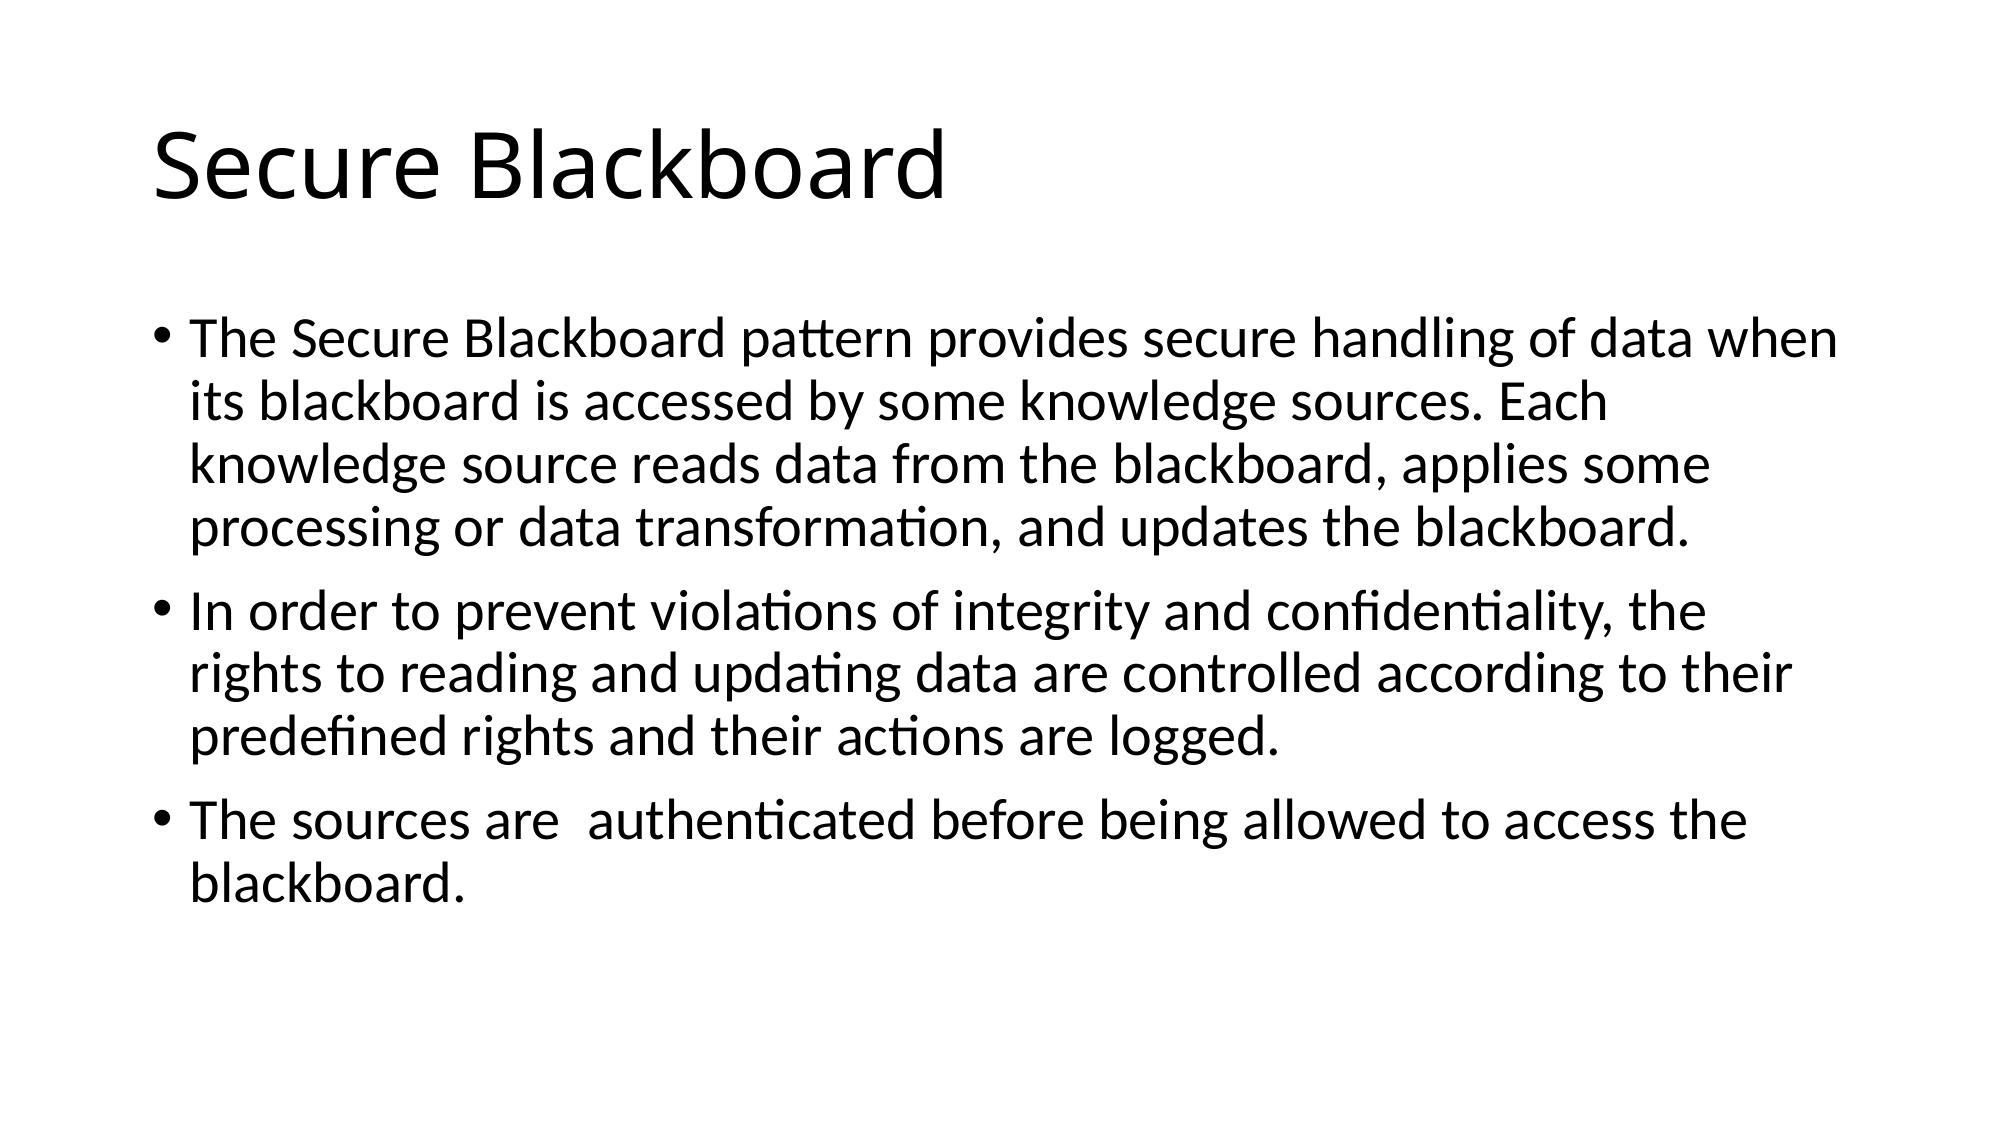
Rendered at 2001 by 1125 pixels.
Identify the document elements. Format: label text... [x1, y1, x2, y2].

title Secure Blackboard [137, 59, 1863, 278]
list The Secure Blackboard pattern provides secure handling of data when its blackboard is accessed by some knowledge sources. Each knowledge source reads data from the blackboard, applies some processing or data transformation, and updates the blackboard. In order to prevent violations of integrity and confidentiality, the rights to reading and updating data are controlled according to their predefined rights and their actions are logged. The sources are authenticated before being allowed to access the blackboard. [137, 299, 1863, 1014]
